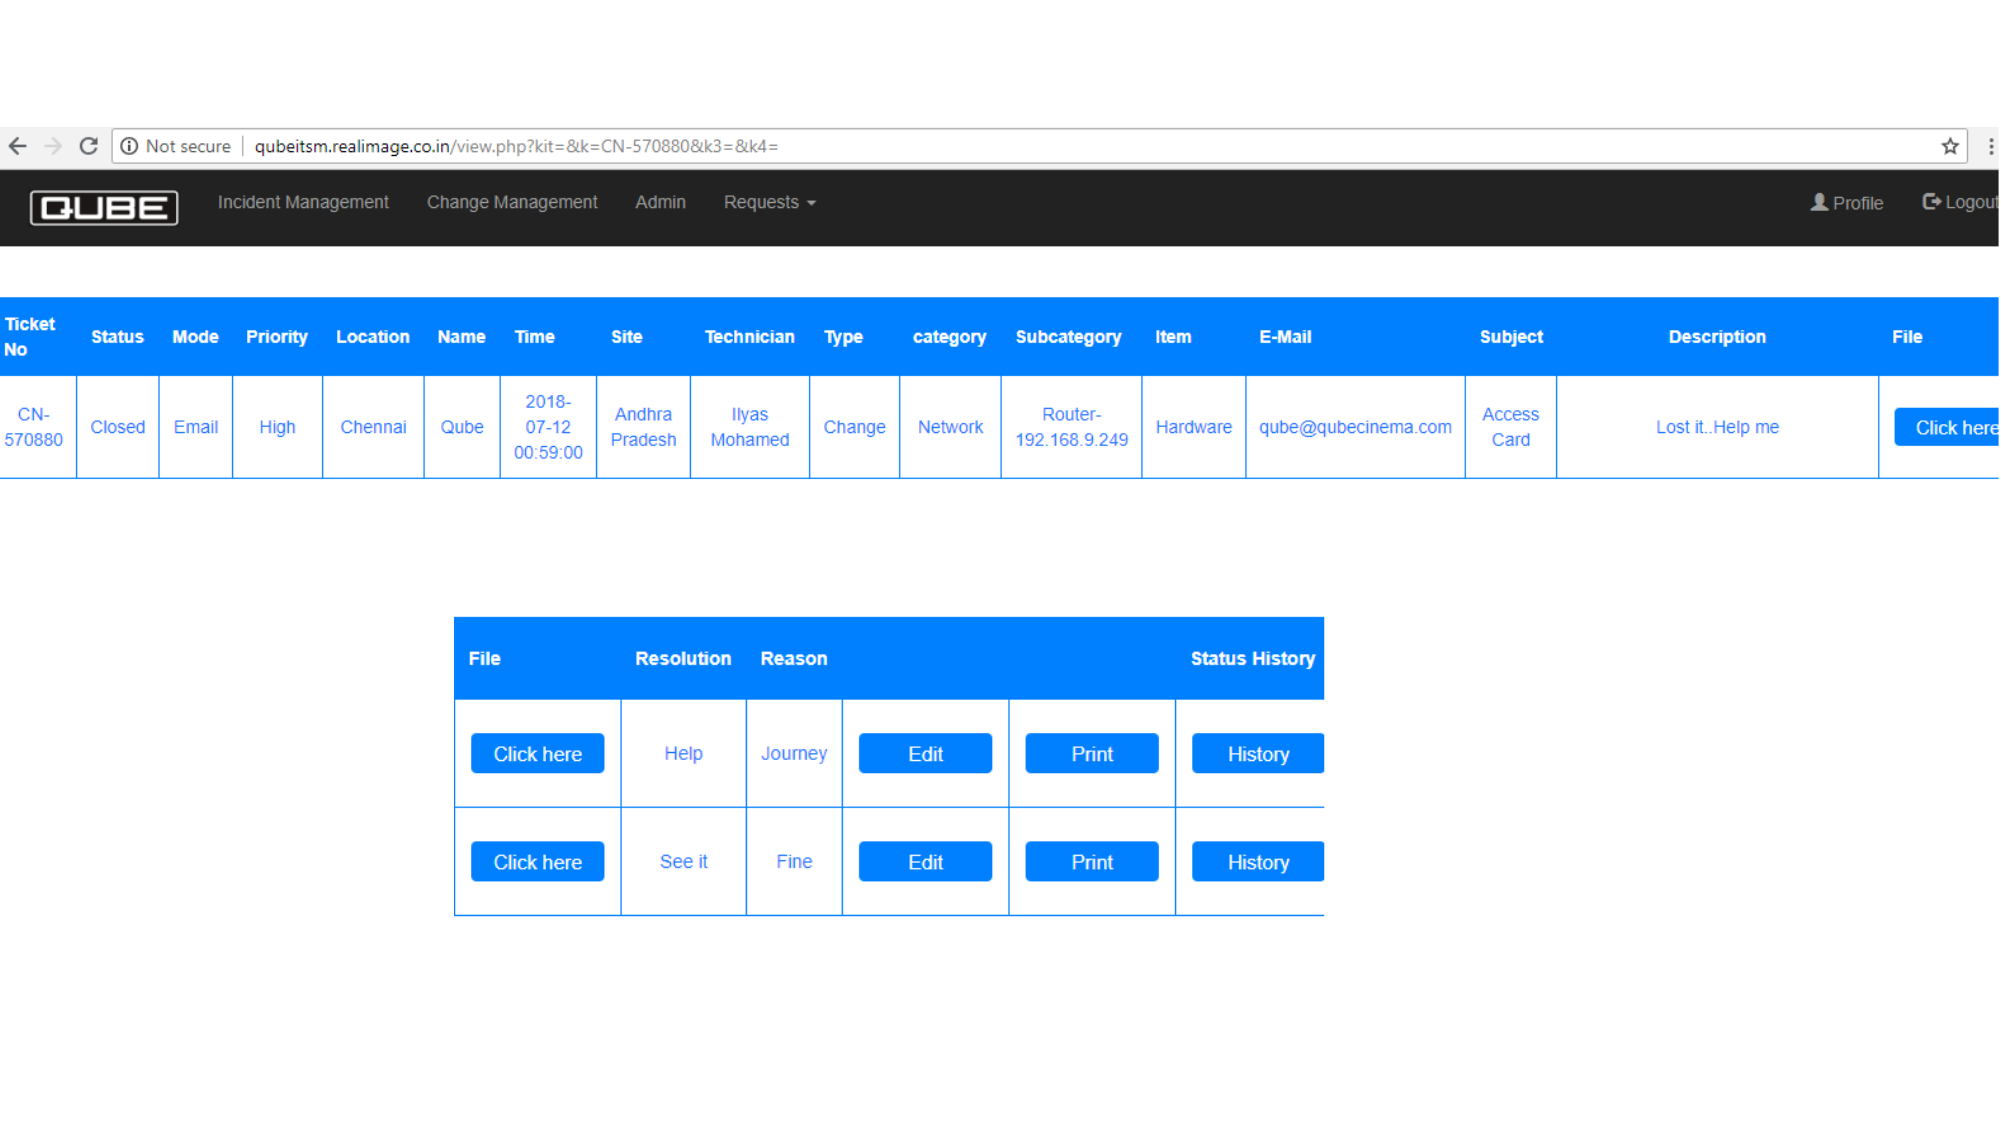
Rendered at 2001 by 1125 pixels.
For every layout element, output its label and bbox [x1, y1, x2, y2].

picture [454, 569, 1347, 939]
picture [0, 127, 2000, 535]
